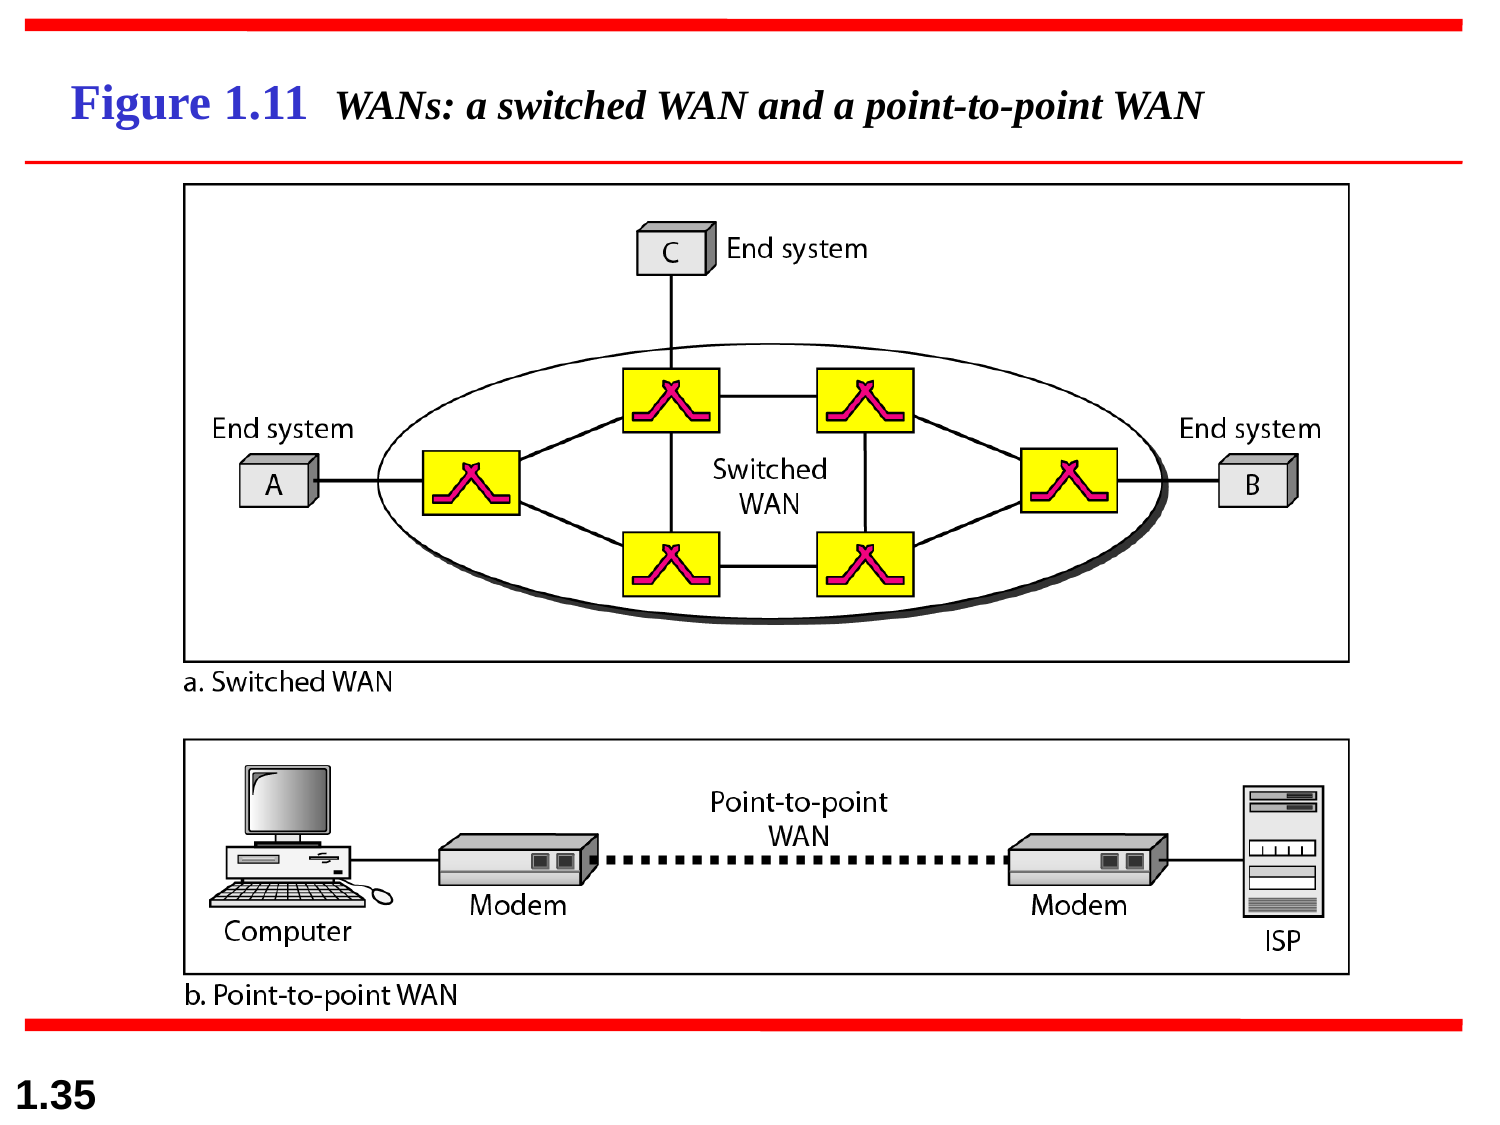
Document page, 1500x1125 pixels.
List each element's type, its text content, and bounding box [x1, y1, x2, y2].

slide_number 1.35 [0, 1049, 313, 1125]
text_box Figure 1.11 WANs: a switched WAN and a point-to-point WAN [55, 62, 1220, 138]
picture [182, 182, 1351, 1013]
